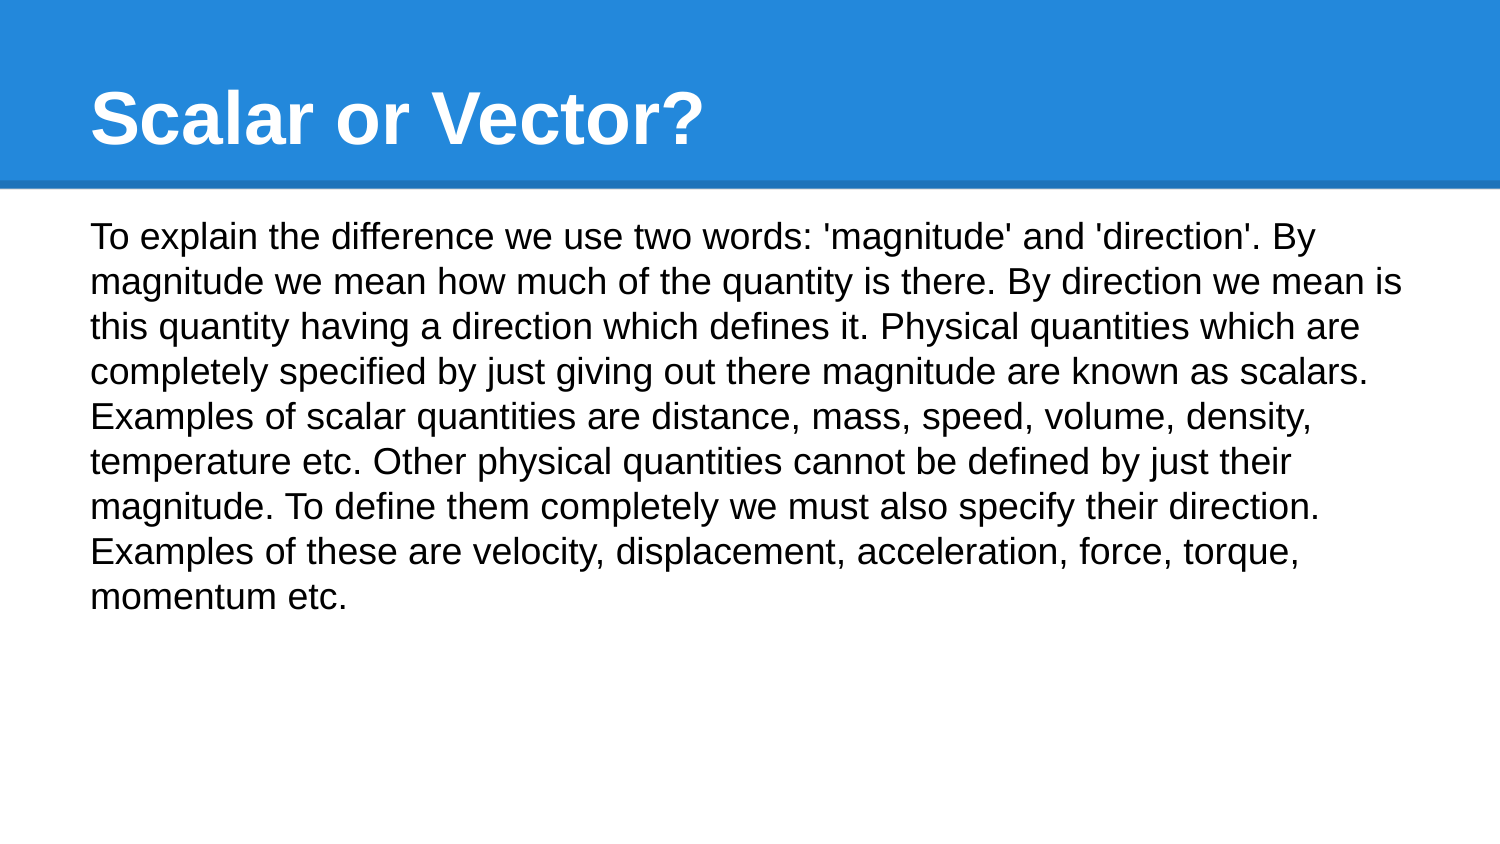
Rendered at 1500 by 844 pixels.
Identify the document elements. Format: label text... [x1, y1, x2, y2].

list To explain the difference we use two words: 'magnitude' and 'direction'. By magnitude we mean how much of the quantity is there. By direction we mean is this quantity having a direction which defines it. Physical quantities which are completely specified by just giving out there magnitude are known as scalars. Examples of scalar quantities are distance, mass, speed, volume, density, temperature etc. Other physical quantities cannot be defined by just their magnitude. To define them completely we must also specify their direction. Examples of these are velocity, displacement, acceleration, force, torque, momentum etc. [75, 196, 1425, 808]
title Scalar or Vector? [75, 33, 1425, 175]
